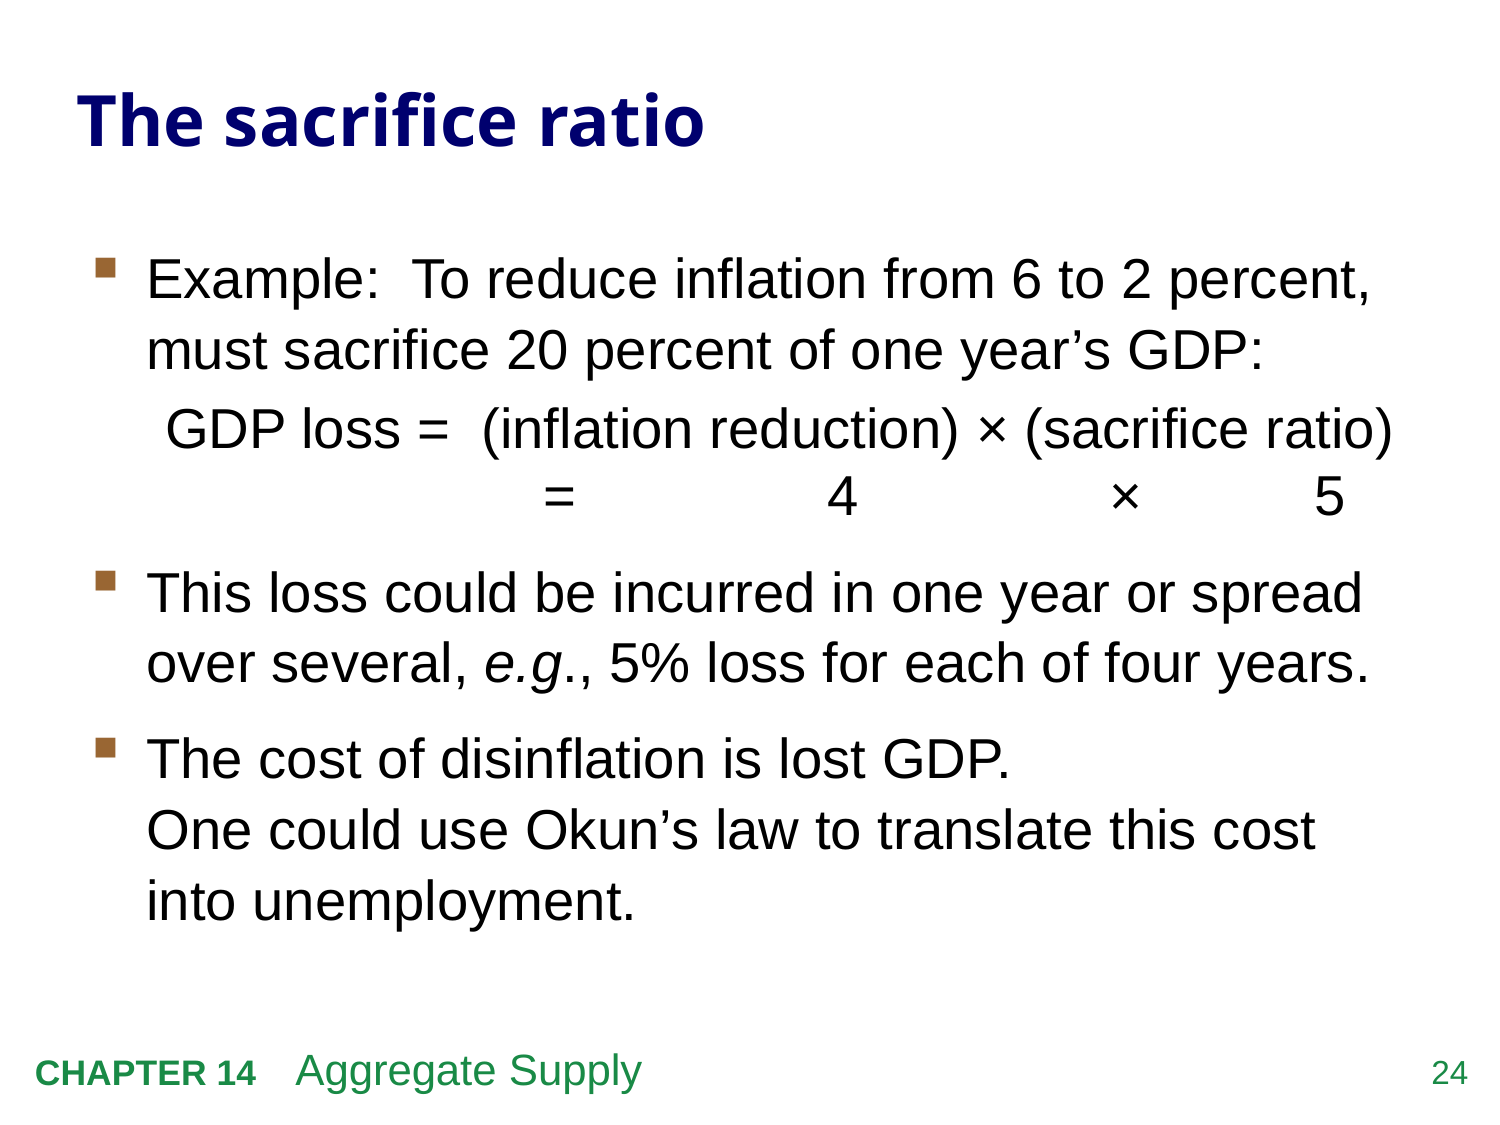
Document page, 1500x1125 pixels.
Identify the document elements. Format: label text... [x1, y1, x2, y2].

title The sacrifice ratio [76, 38, 1430, 193]
list Example: To reduce inflation from 6 to 2 percent, must sacrifice 20 percent of one year’s GDP: GDP loss = (inflation reduction) × (sacrifice ratio) = 4 × 5 This loss could be incurred in one year or spread over several, e.g., 5% loss for each of four years. The cost of disinflation is lost GDP. One could use Okun’s law to translate this cost into unemployment. [75, 231, 1425, 1027]
